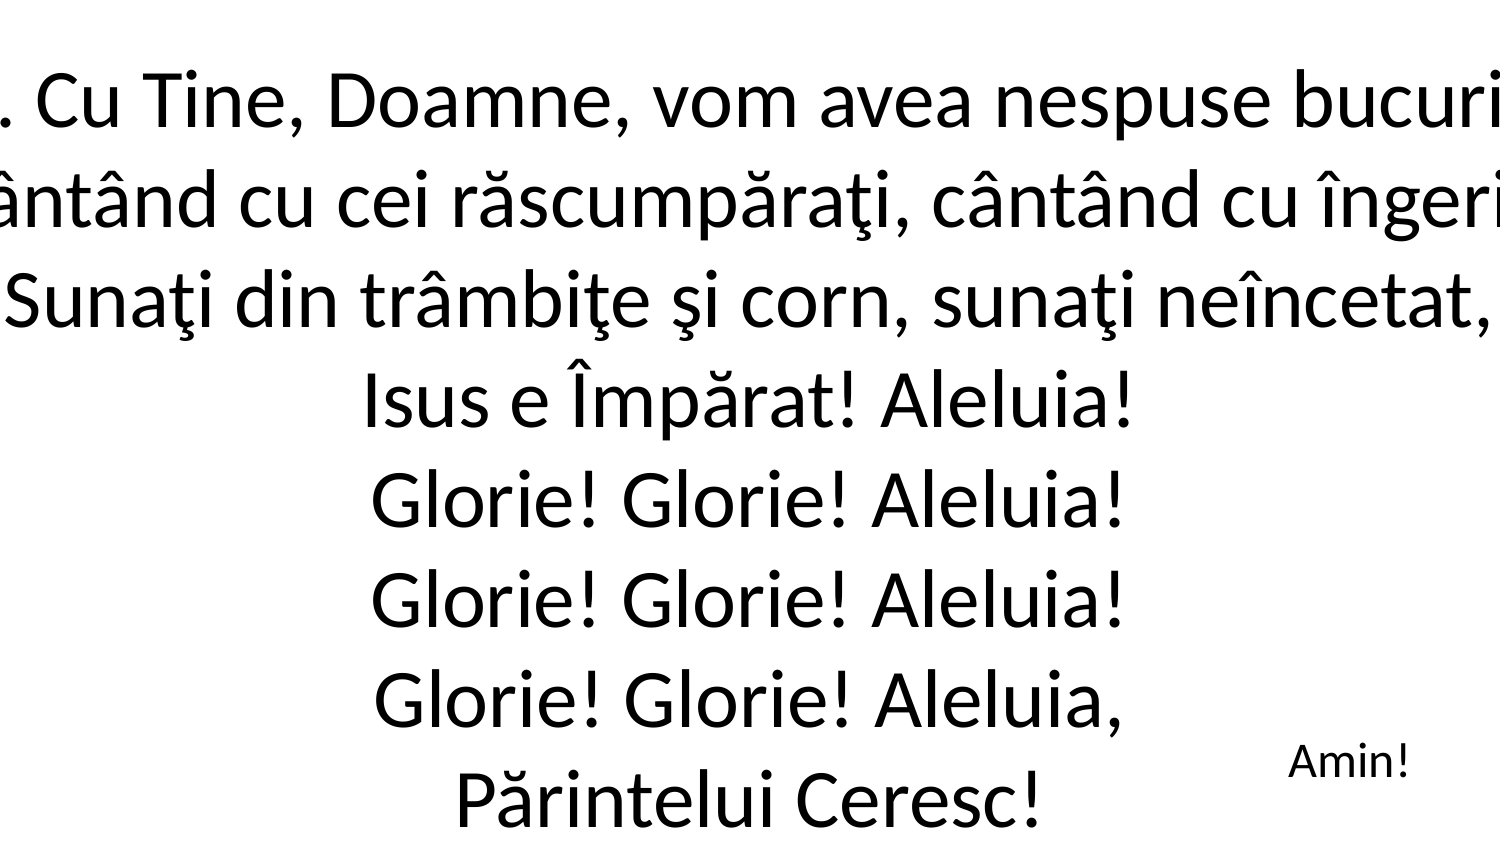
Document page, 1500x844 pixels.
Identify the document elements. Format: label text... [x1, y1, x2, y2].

text_box Amin! [1273, 674, 1427, 795]
text_box 4. Cu Tine, Doamne, vom avea nespuse bucurii, cântând cu cei răscumpăraţi, cântând cu îngerii. Sunaţi din trâmbiţe şi corn, sunaţi neîncetat, Isus e Împărat! Aleluia! Glorie! Glorie! Aleluia! Glorie! Glorie! Aleluia! Glorie! Glorie! Aleluia, Părintelui Ceresc! [0, 0, 1500, 844]
